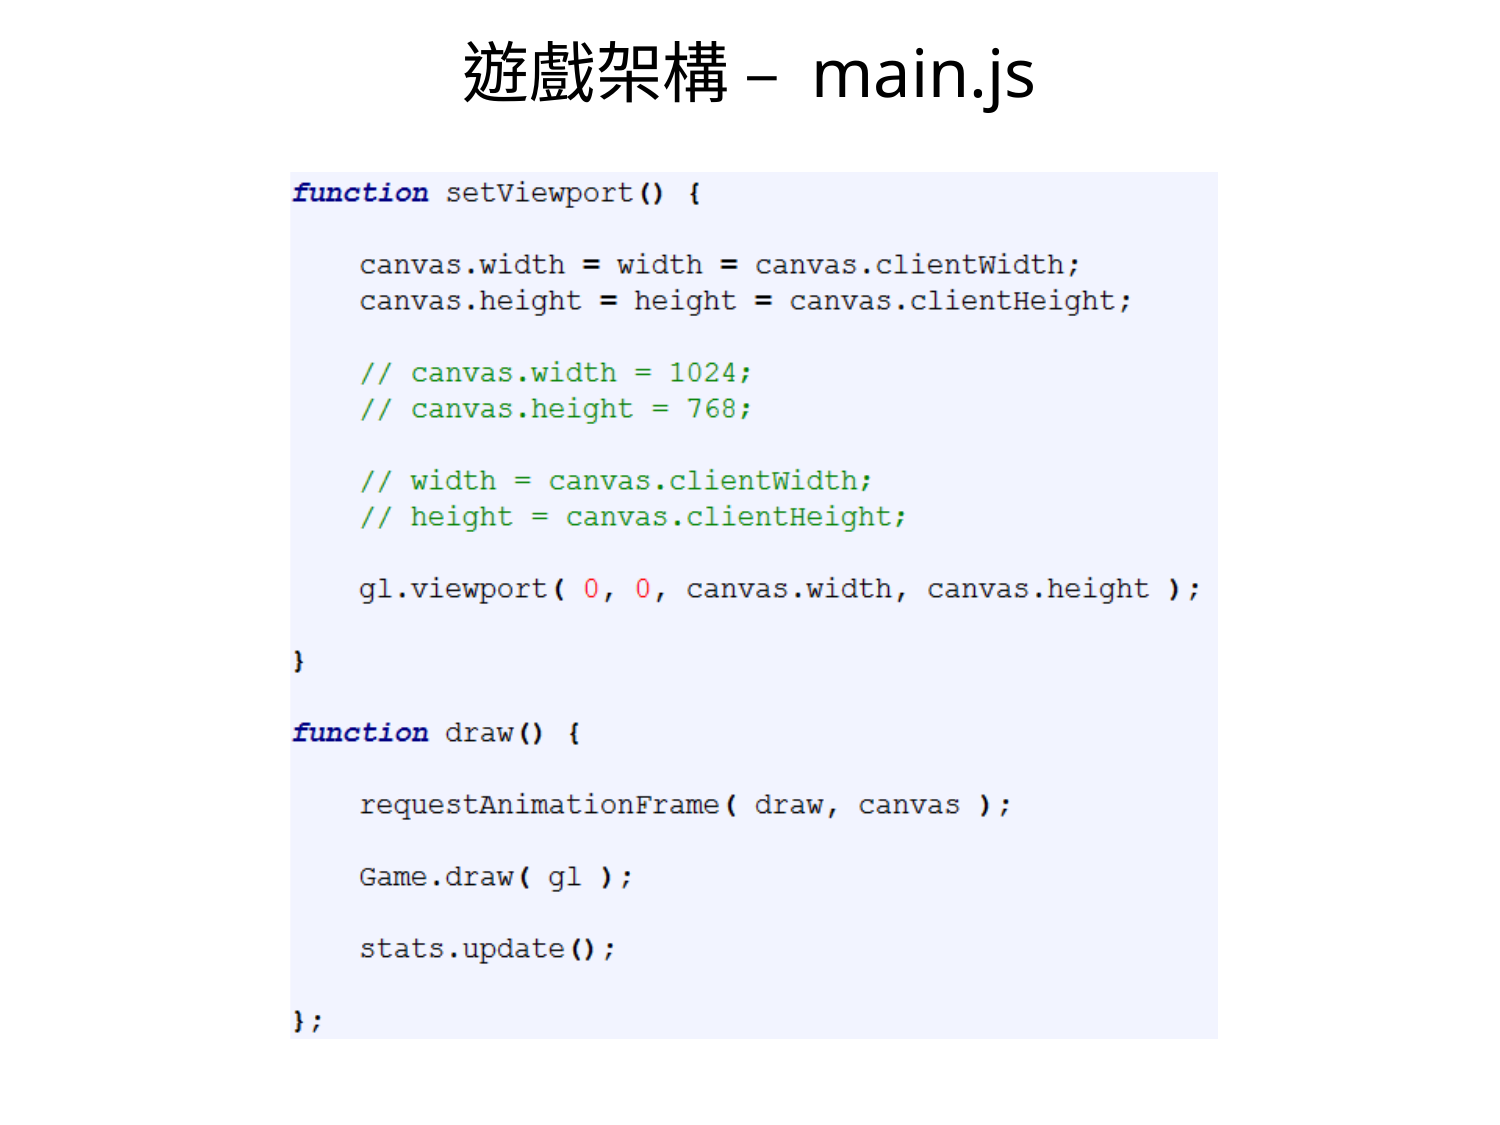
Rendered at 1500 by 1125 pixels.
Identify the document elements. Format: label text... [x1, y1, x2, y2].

picture [288, 172, 1218, 1039]
title 遊戲架構 – main.js [0, 0, 1500, 143]
